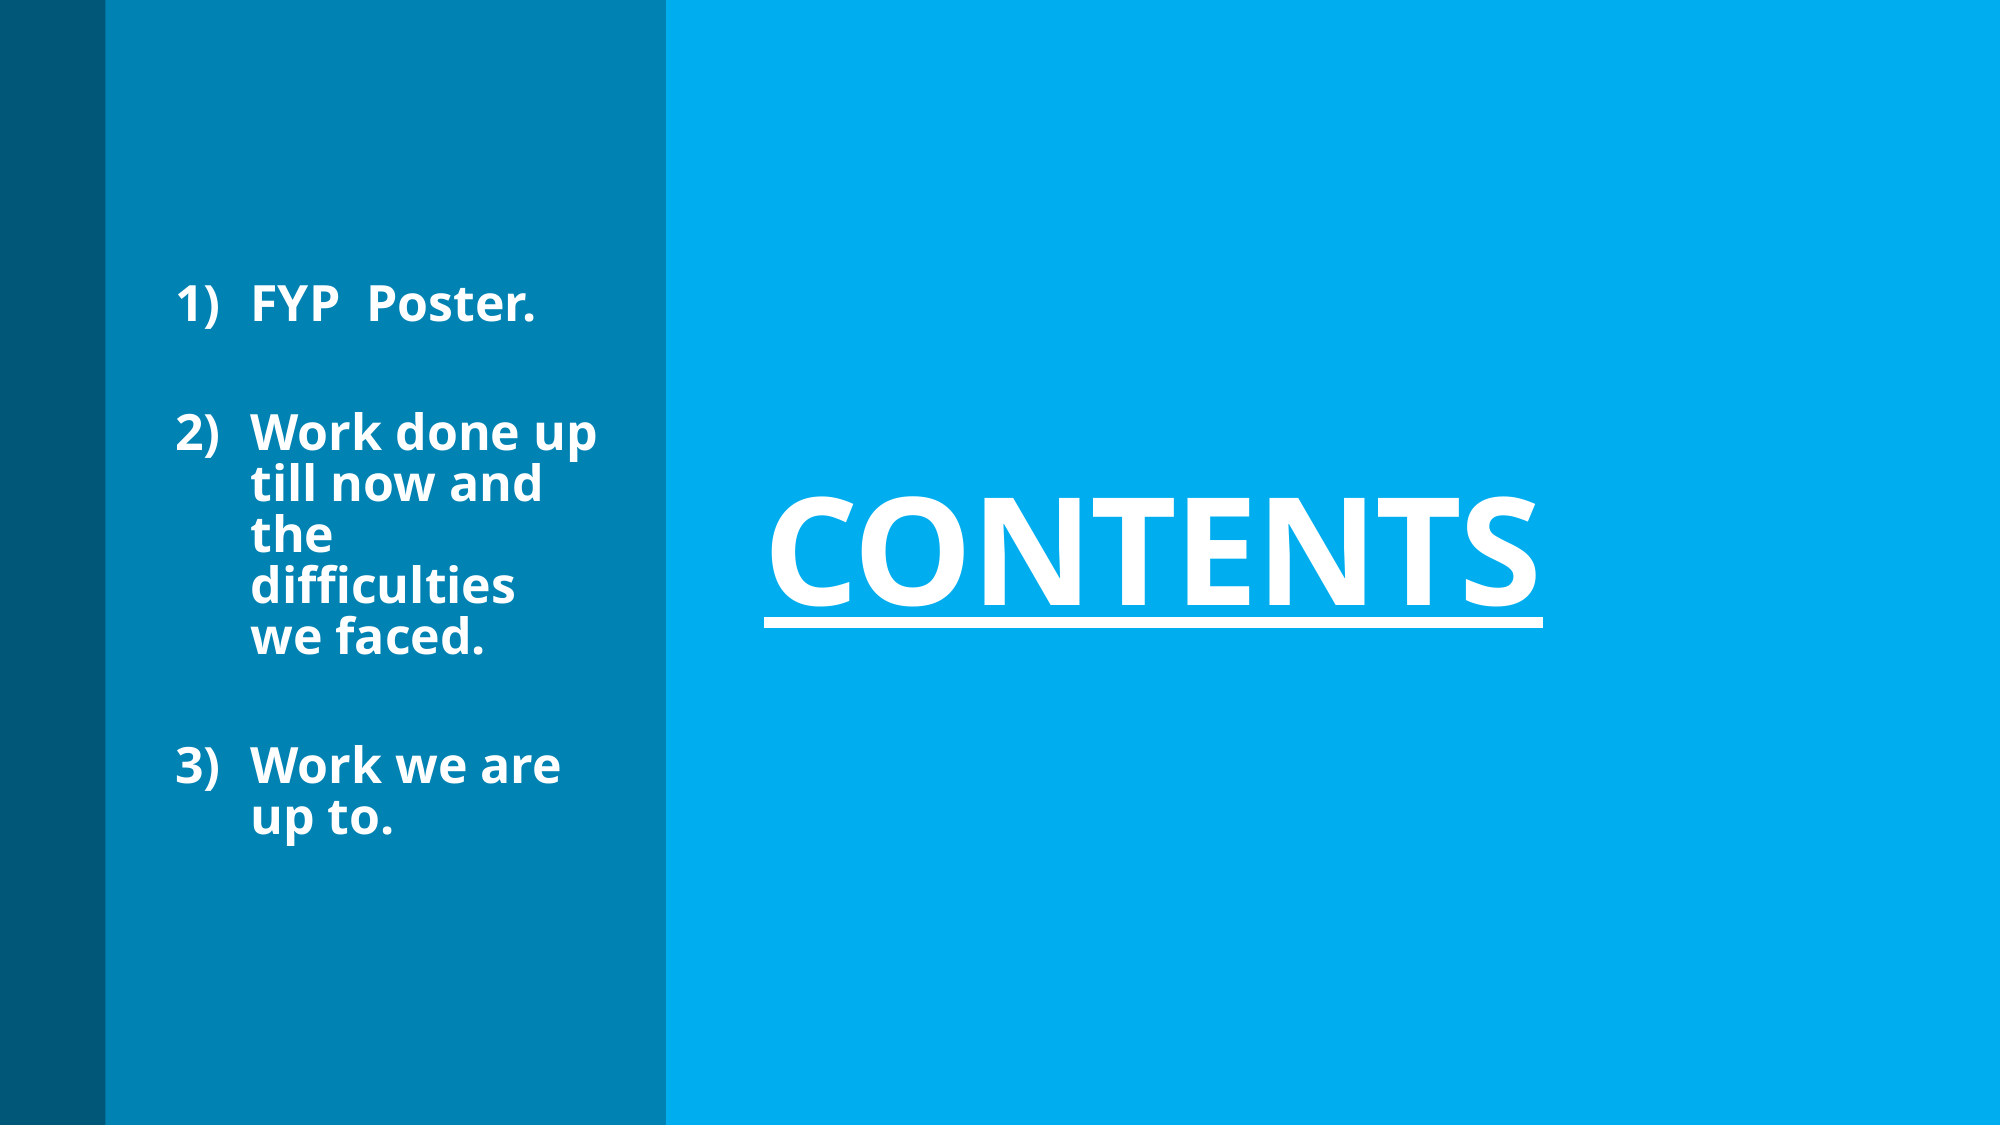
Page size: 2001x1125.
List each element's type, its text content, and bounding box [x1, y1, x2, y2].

text_box [0, 0, 107, 1125]
text_box [667, 0, 2000, 1125]
text_box [107, 0, 667, 1125]
subtitle FYP Poster. Work done up till now and the difficulties we faced. Work we are up to. [160, 175, 613, 950]
title CONTENTS [749, 175, 1706, 950]
